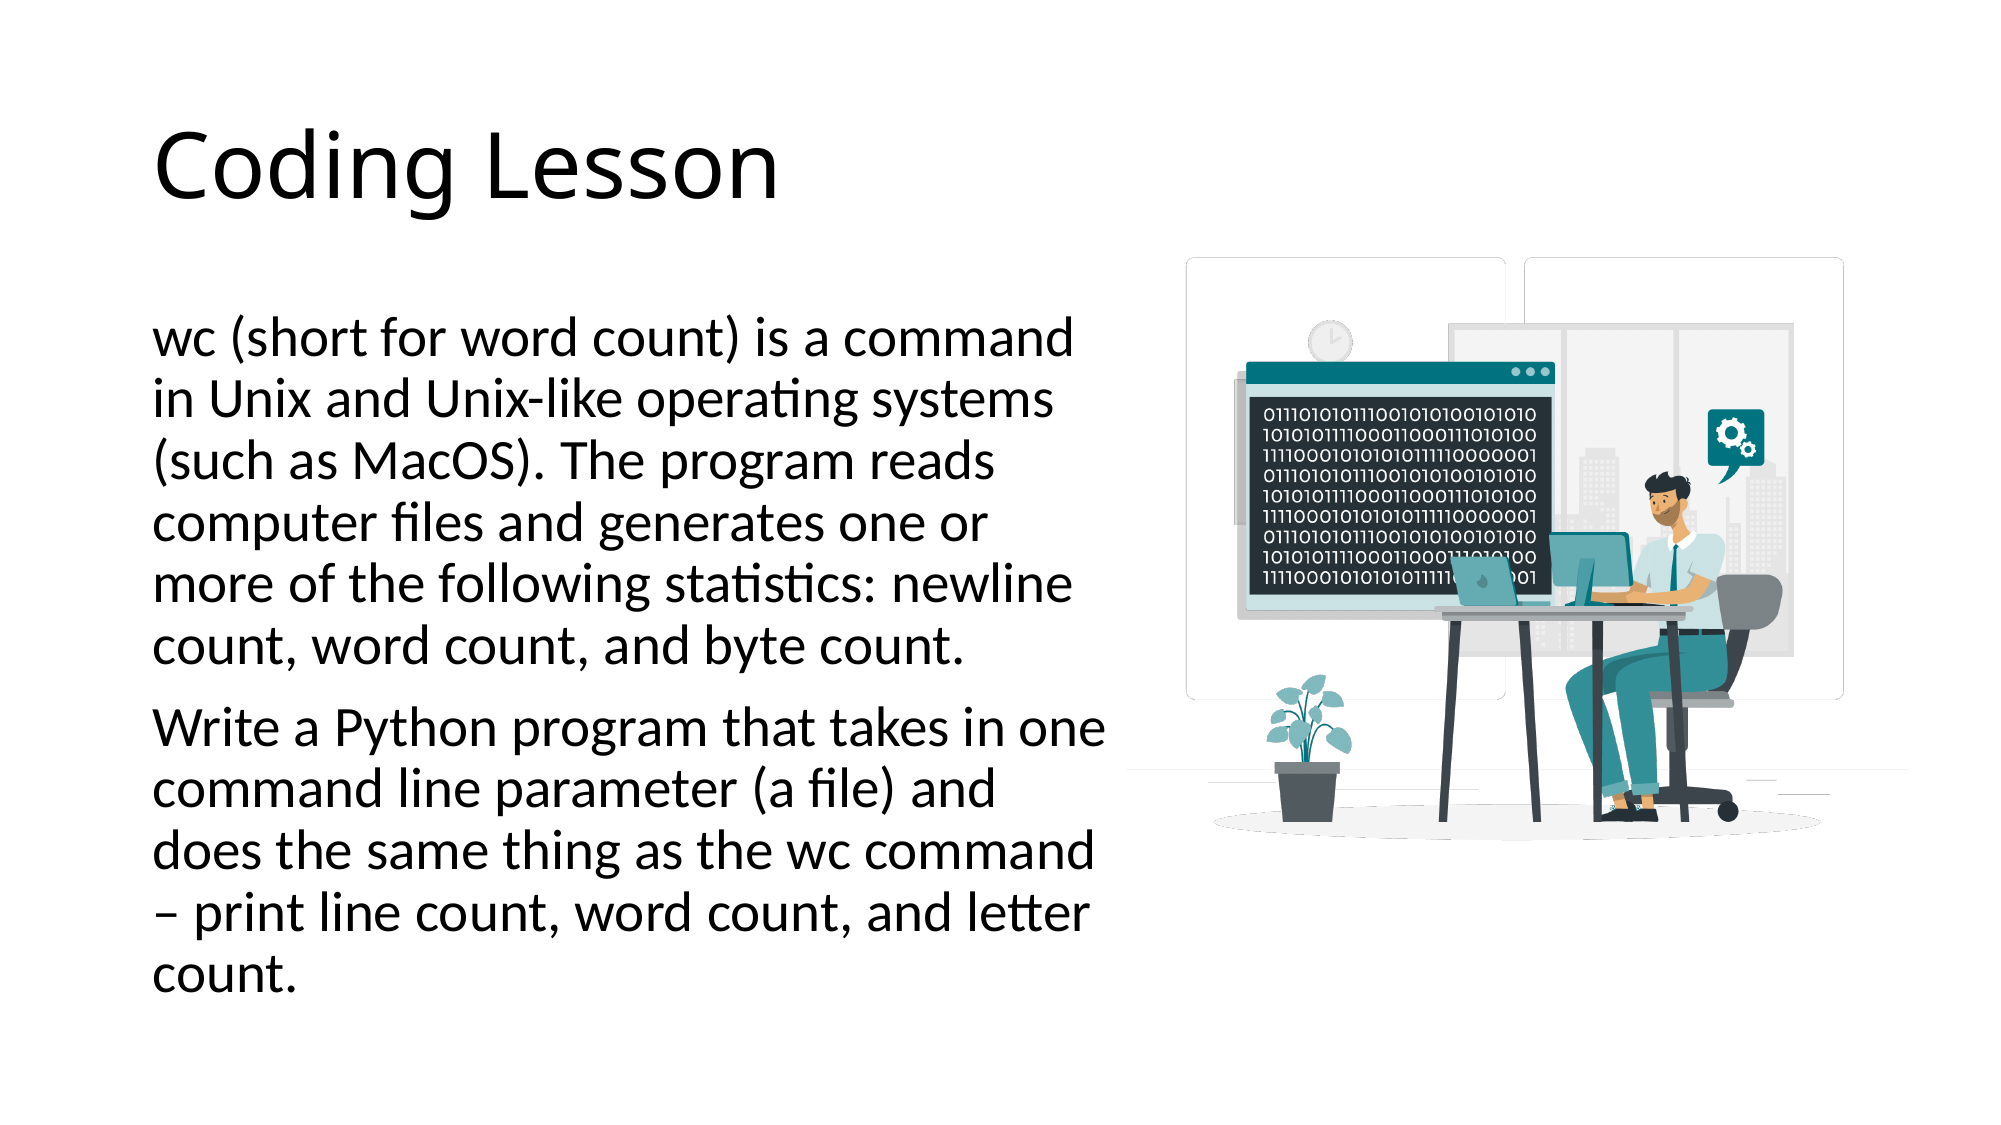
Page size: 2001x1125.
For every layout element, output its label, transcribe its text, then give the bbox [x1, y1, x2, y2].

picture [1125, 171, 1908, 954]
title Coding Lesson [137, 59, 1863, 278]
list wc (short for word count) is a command in Unix and Unix-like operating systems (such as MacOS). The program reads computer files and generates one or more of the following statistics: newline count, word count, and byte count. Write a Python program that takes in one command line parameter (a file) and does the same thing as the wc command – print line count, word count, and letter count. [137, 299, 1126, 1014]
